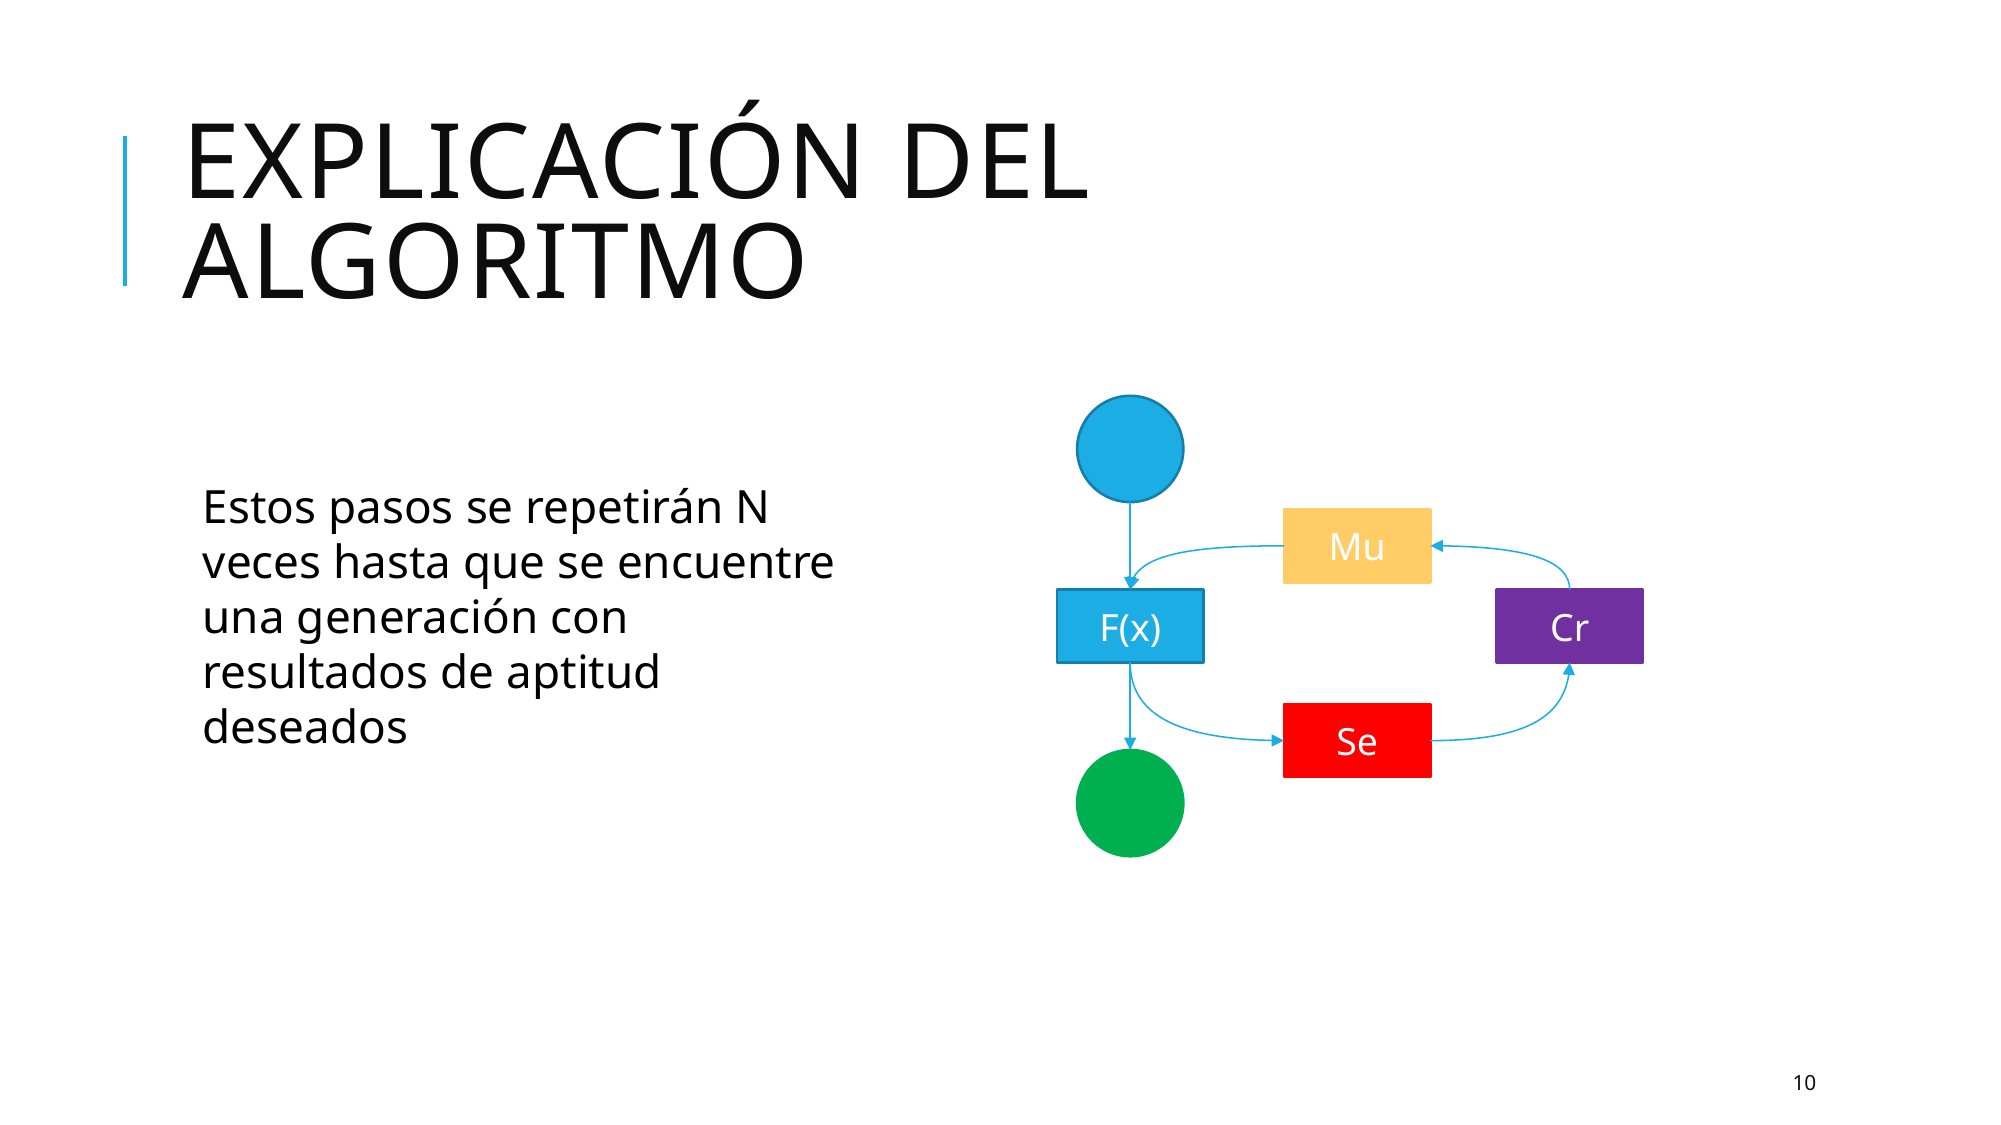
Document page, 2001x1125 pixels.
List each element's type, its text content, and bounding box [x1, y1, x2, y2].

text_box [1129, 545, 1285, 590]
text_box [1478, 497, 1523, 638]
title Explicación del algoritmo [168, 96, 1763, 342]
text_box Se [1283, 703, 1432, 778]
text_box Estos pasos se repetirán N veces hasta que se encuentre una generación con resultados de aptitud deseados [187, 470, 870, 760]
text_box [1075, 748, 1185, 858]
text_box Cr [1495, 588, 1644, 664]
text_box [1075, 394, 1185, 504]
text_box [1430, 662, 1570, 741]
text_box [1167, 624, 1247, 779]
text_box Mu [1283, 508, 1432, 584]
slide_number 10 [1777, 1061, 1938, 1107]
text_box F(x) [1056, 588, 1205, 664]
